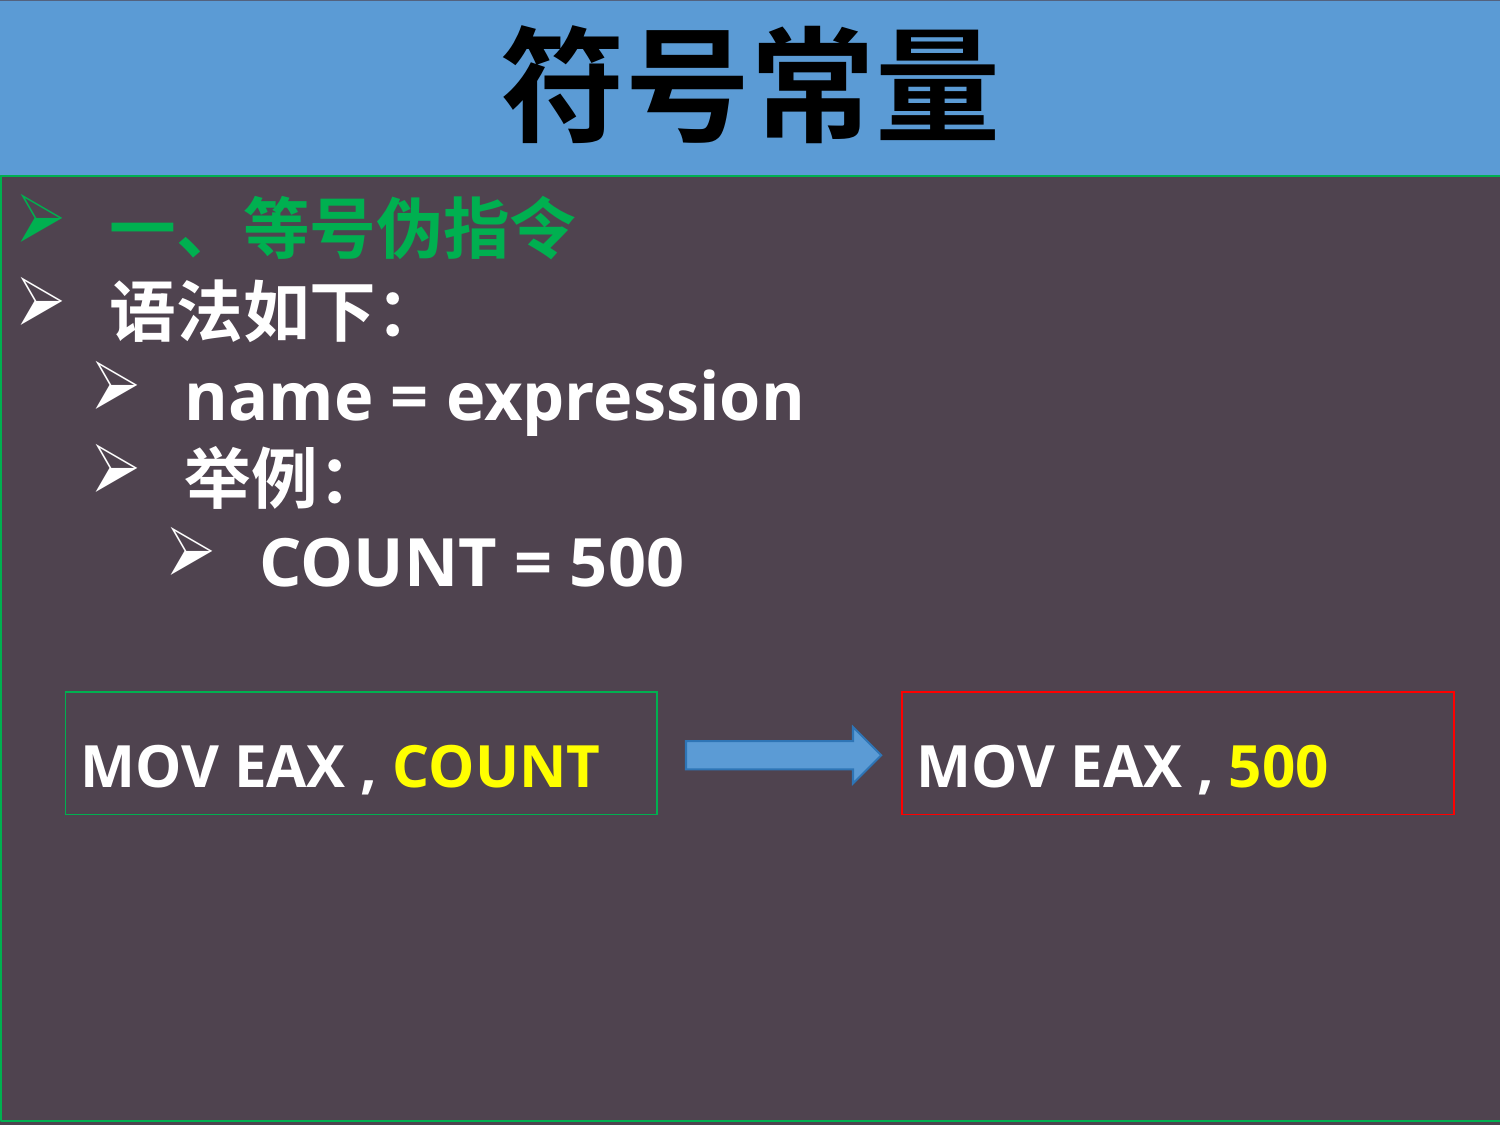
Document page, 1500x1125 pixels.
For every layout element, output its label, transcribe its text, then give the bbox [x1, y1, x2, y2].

text_box 符号常量 [0, 0, 1500, 165]
text_box 一、等号伪指令 语法如下： name = expression 举例： COUNT = 500 [1, 175, 1500, 1121]
text_box MOV EAX , COUNT [65, 691, 658, 815]
text_box MOV EAX , 500 [902, 691, 1454, 815]
text_box [684, 724, 883, 786]
